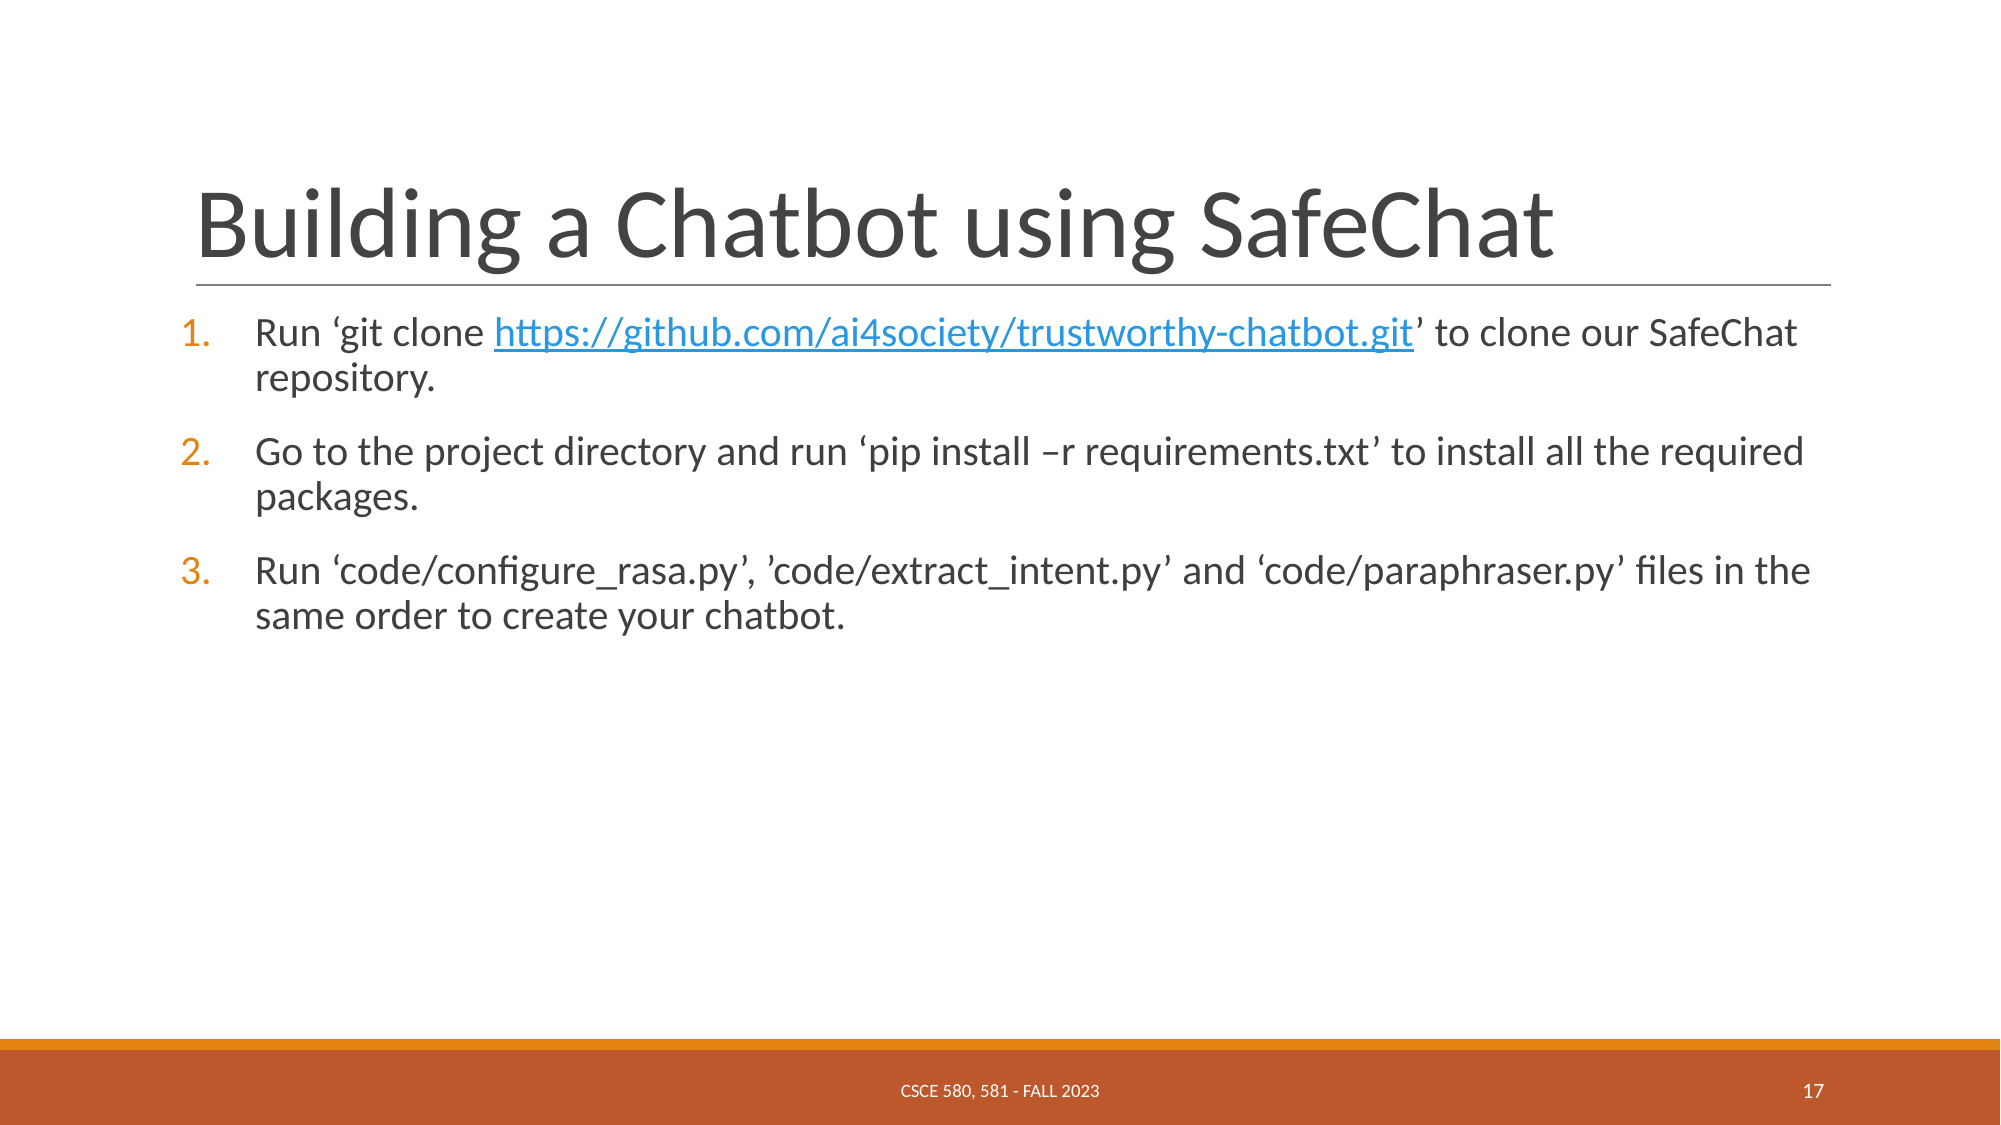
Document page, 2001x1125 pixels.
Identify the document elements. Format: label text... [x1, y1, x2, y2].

title Building a Chatbot using SafeChat [180, 47, 1830, 285]
list Run ‘git clone https://github.com/ai4society/trustworthy-chatbot.git’ to clone our SafeChat repository. Go to the project directory and run ‘pip install –r requirements.txt’ to install all the required packages. Run ‘code/configure_rasa.py’, ’code/extract_intent.py’ and ‘code/paraphraser.py’ files in the same order to create your chatbot. [180, 302, 1830, 1024]
footer CSCE 580, 581 - FALL 2023 [604, 1059, 1396, 1120]
slide_number ‹#› [1624, 1059, 1840, 1120]
